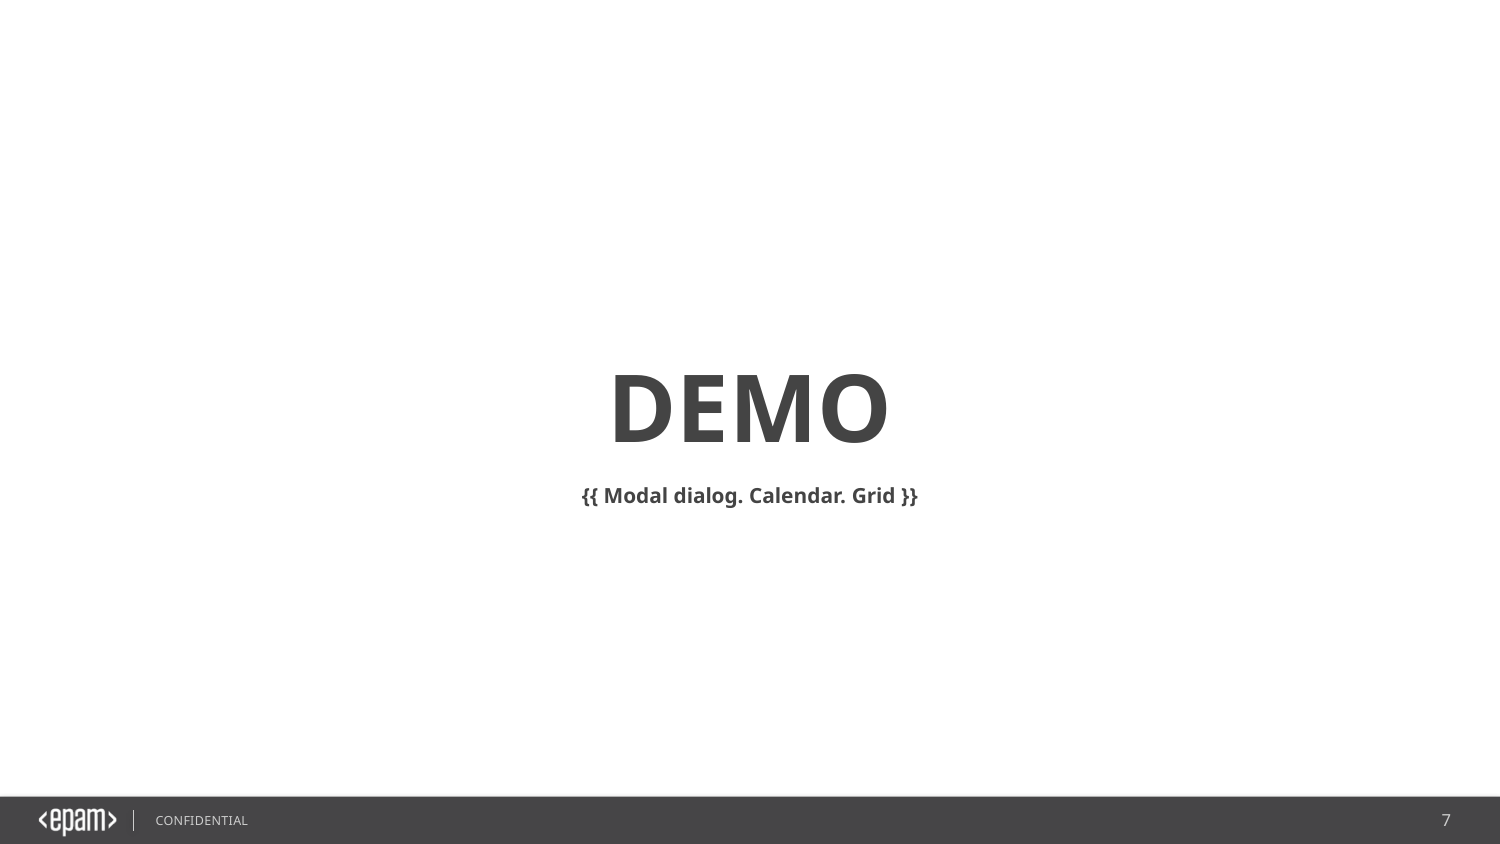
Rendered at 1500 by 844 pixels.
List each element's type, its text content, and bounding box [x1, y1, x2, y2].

text_box DEMO [295, 318, 1204, 469]
picture [38, 808, 117, 837]
text_box {{ Modal dialog. Calendar. Grid }} [295, 469, 1204, 515]
